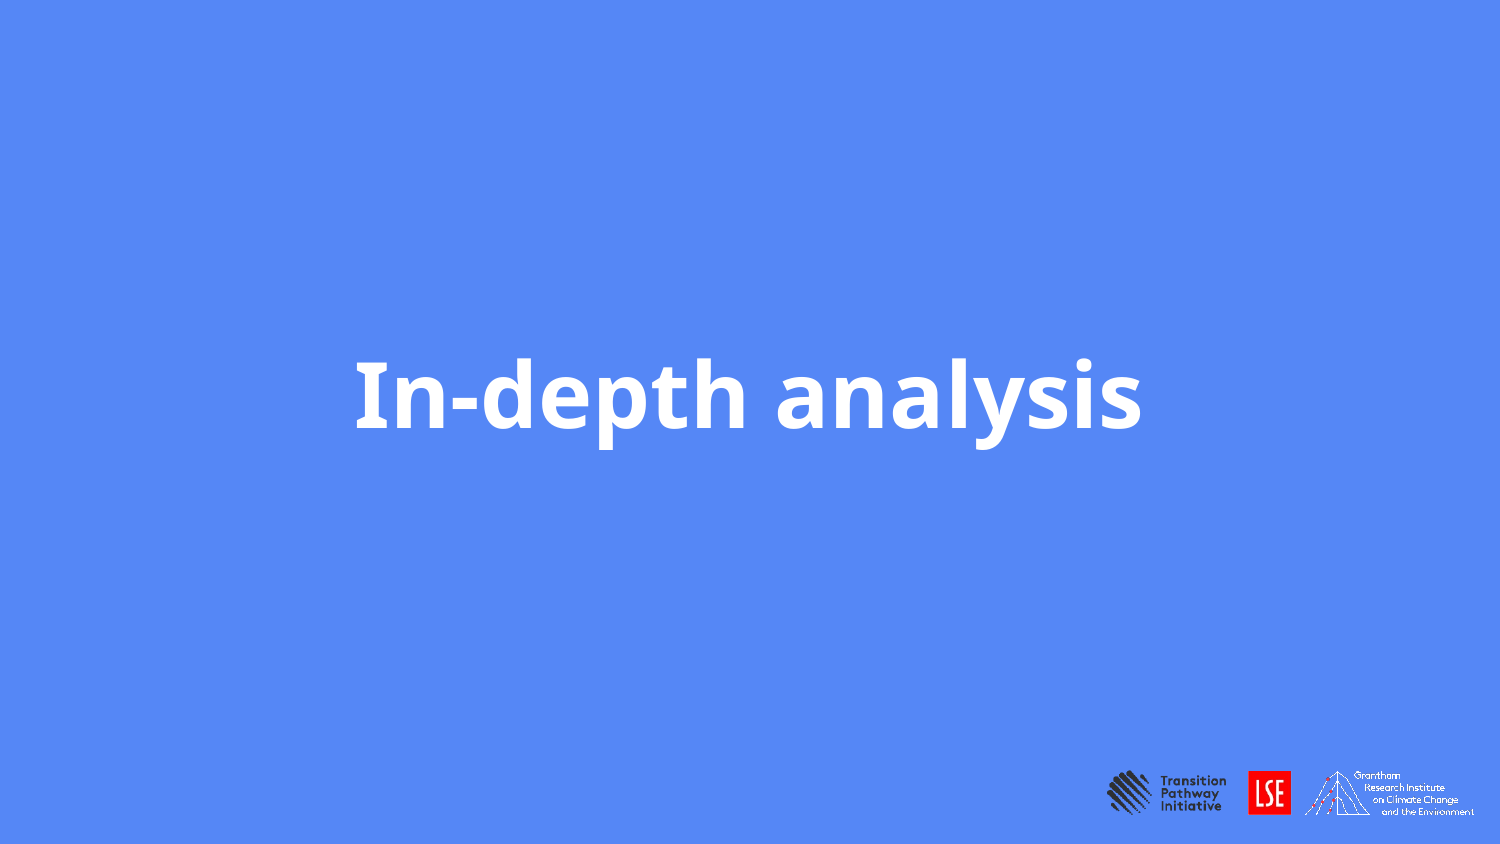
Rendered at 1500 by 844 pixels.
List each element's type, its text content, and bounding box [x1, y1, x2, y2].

picture [1305, 771, 1474, 815]
list In-depth analysis [151, 330, 1349, 461]
picture [1107, 770, 1226, 815]
picture [1248, 771, 1292, 815]
